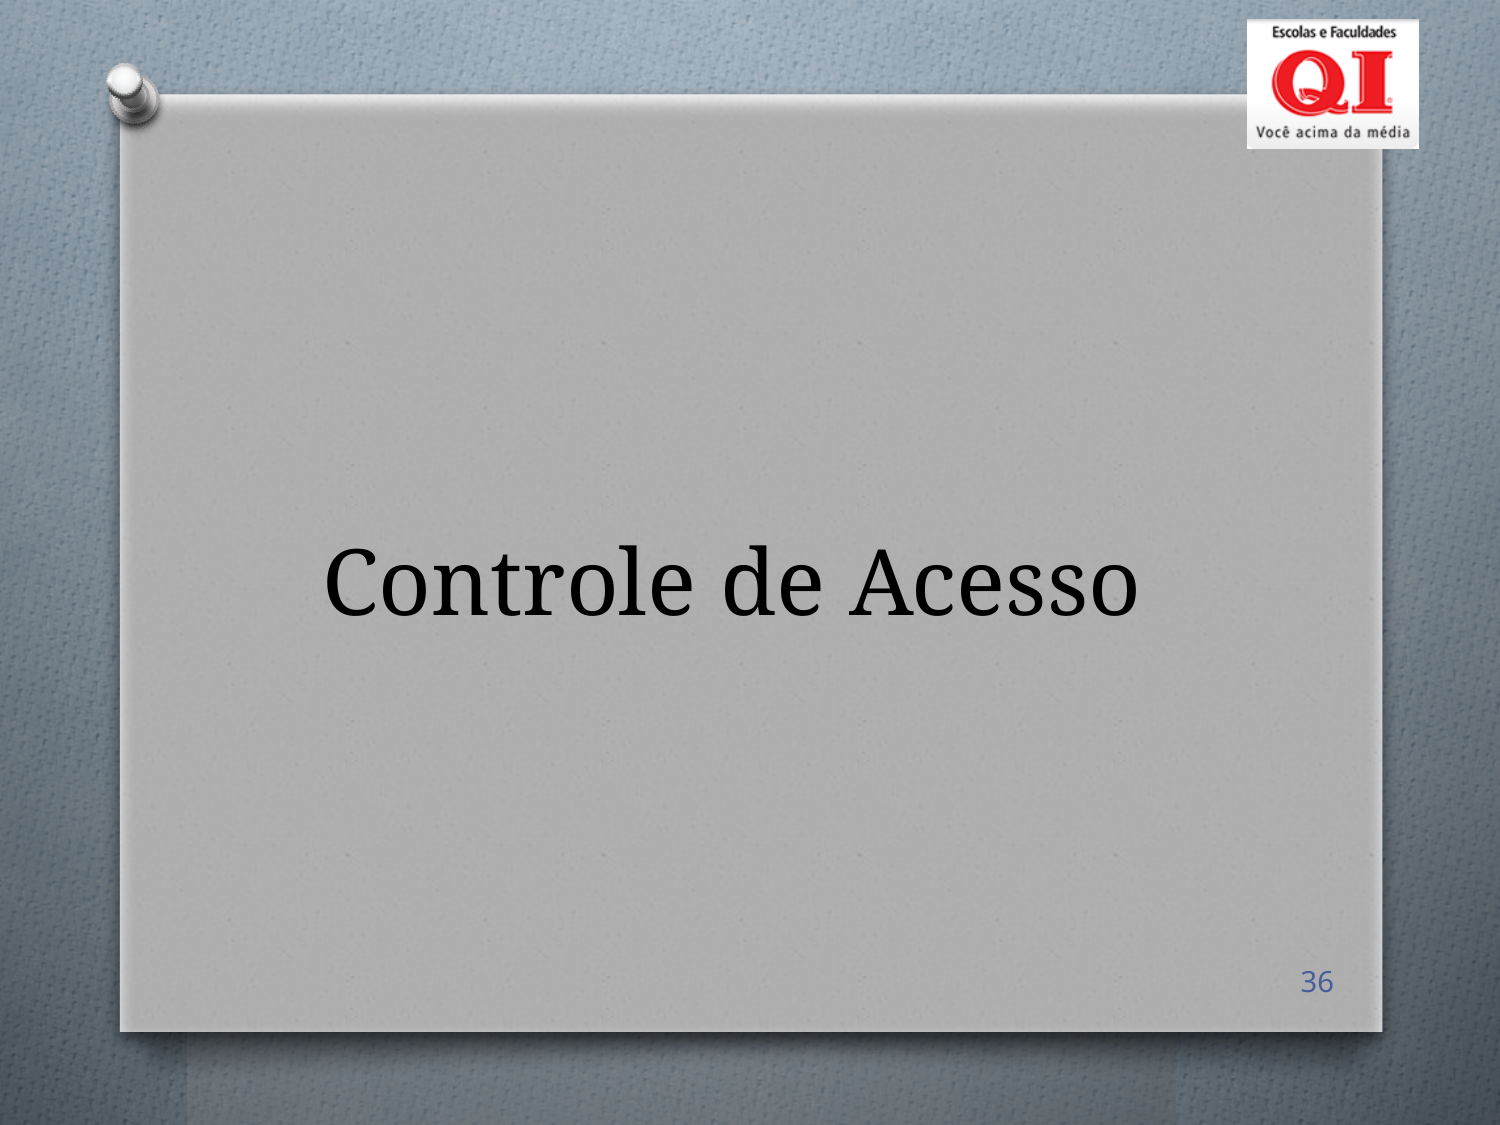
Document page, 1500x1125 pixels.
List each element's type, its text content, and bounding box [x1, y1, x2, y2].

picture [1247, 19, 1439, 156]
slide_number 36 [1258, 952, 1350, 1013]
picture [75, 29, 198, 153]
title Controle de Acesso [161, 479, 1304, 678]
